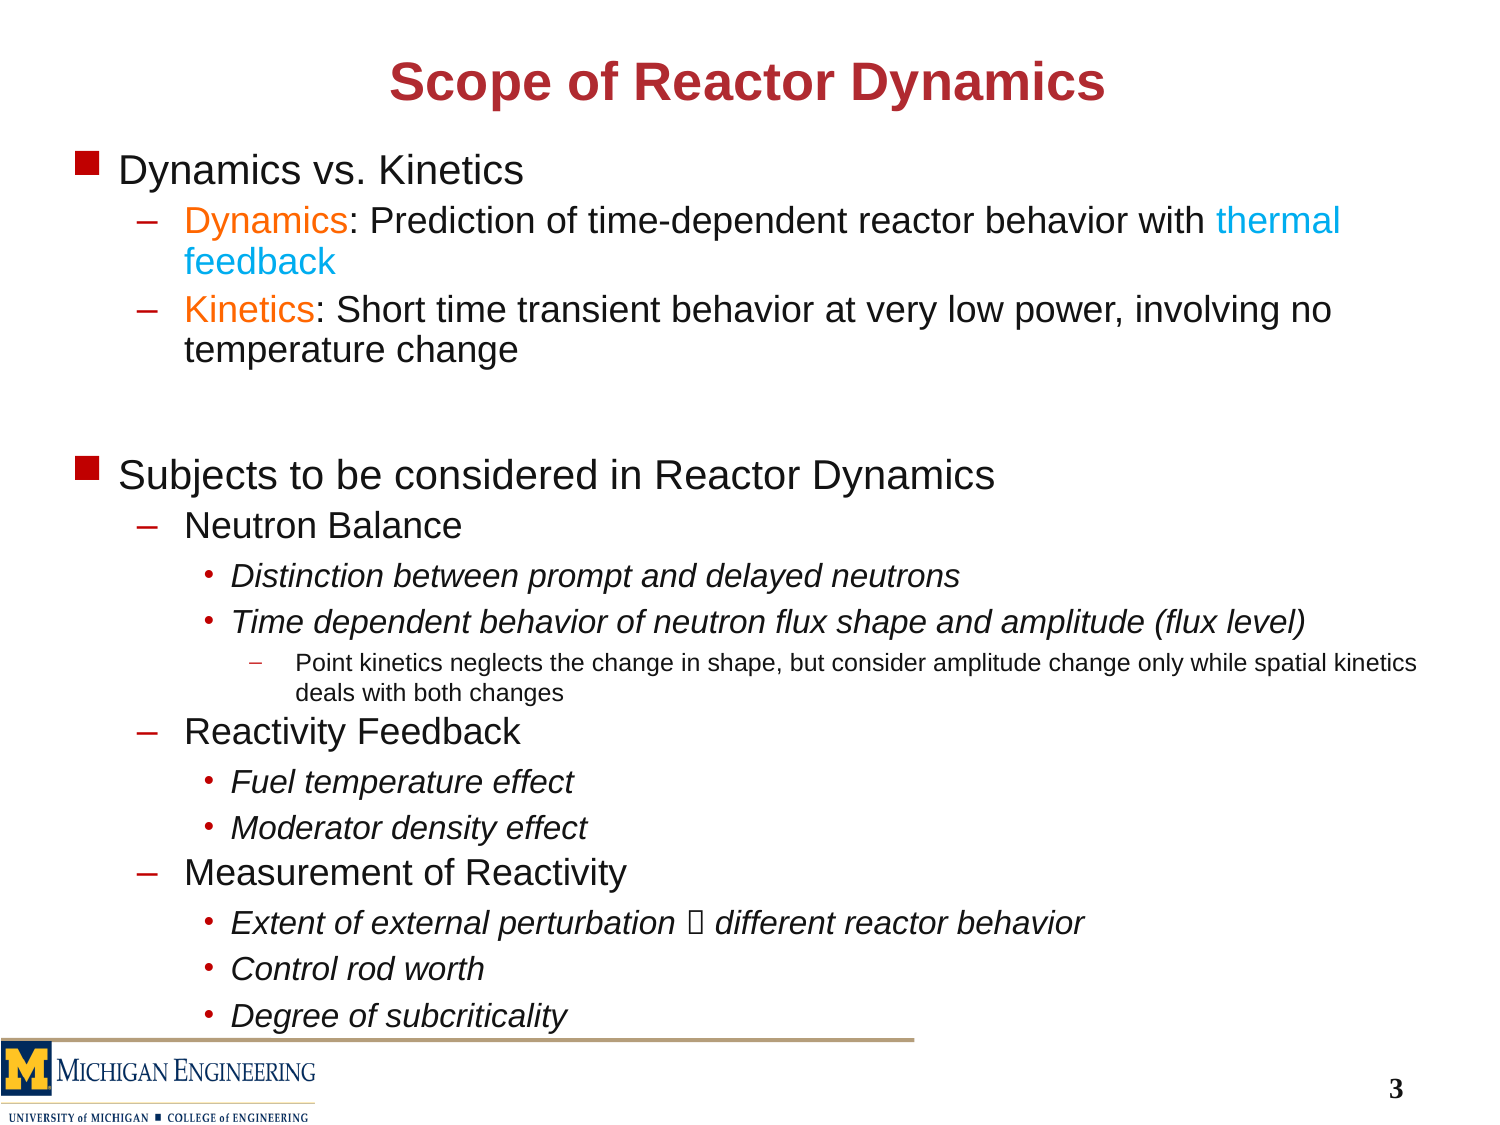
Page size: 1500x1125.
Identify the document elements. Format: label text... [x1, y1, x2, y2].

picture [1, 1041, 315, 1122]
list Dynamics vs. Kinetics Dynamics: Prediction of time-dependent reactor behavior with thermal feedback Kinetics: Short time transient behavior at very low power, involving no temperature change Subjects to be considered in Reactor Dynamics Neutron Balance Distinction between prompt and delayed neutrons Time dependent behavior of neutron flux shape and amplitude (flux level) Point kinetics neglects the change in shape, but consider amplitude change only while spatial kinetics deals with both changes Reactivity Feedback Fuel temperature effect Moderator density effect Measurement of Reactivity Extent of external perturbation  different reactor behavior Control rod worth Degree of subcriticality [56, 140, 1438, 1096]
title Scope of Reactor Dynamics [55, 53, 1443, 122]
